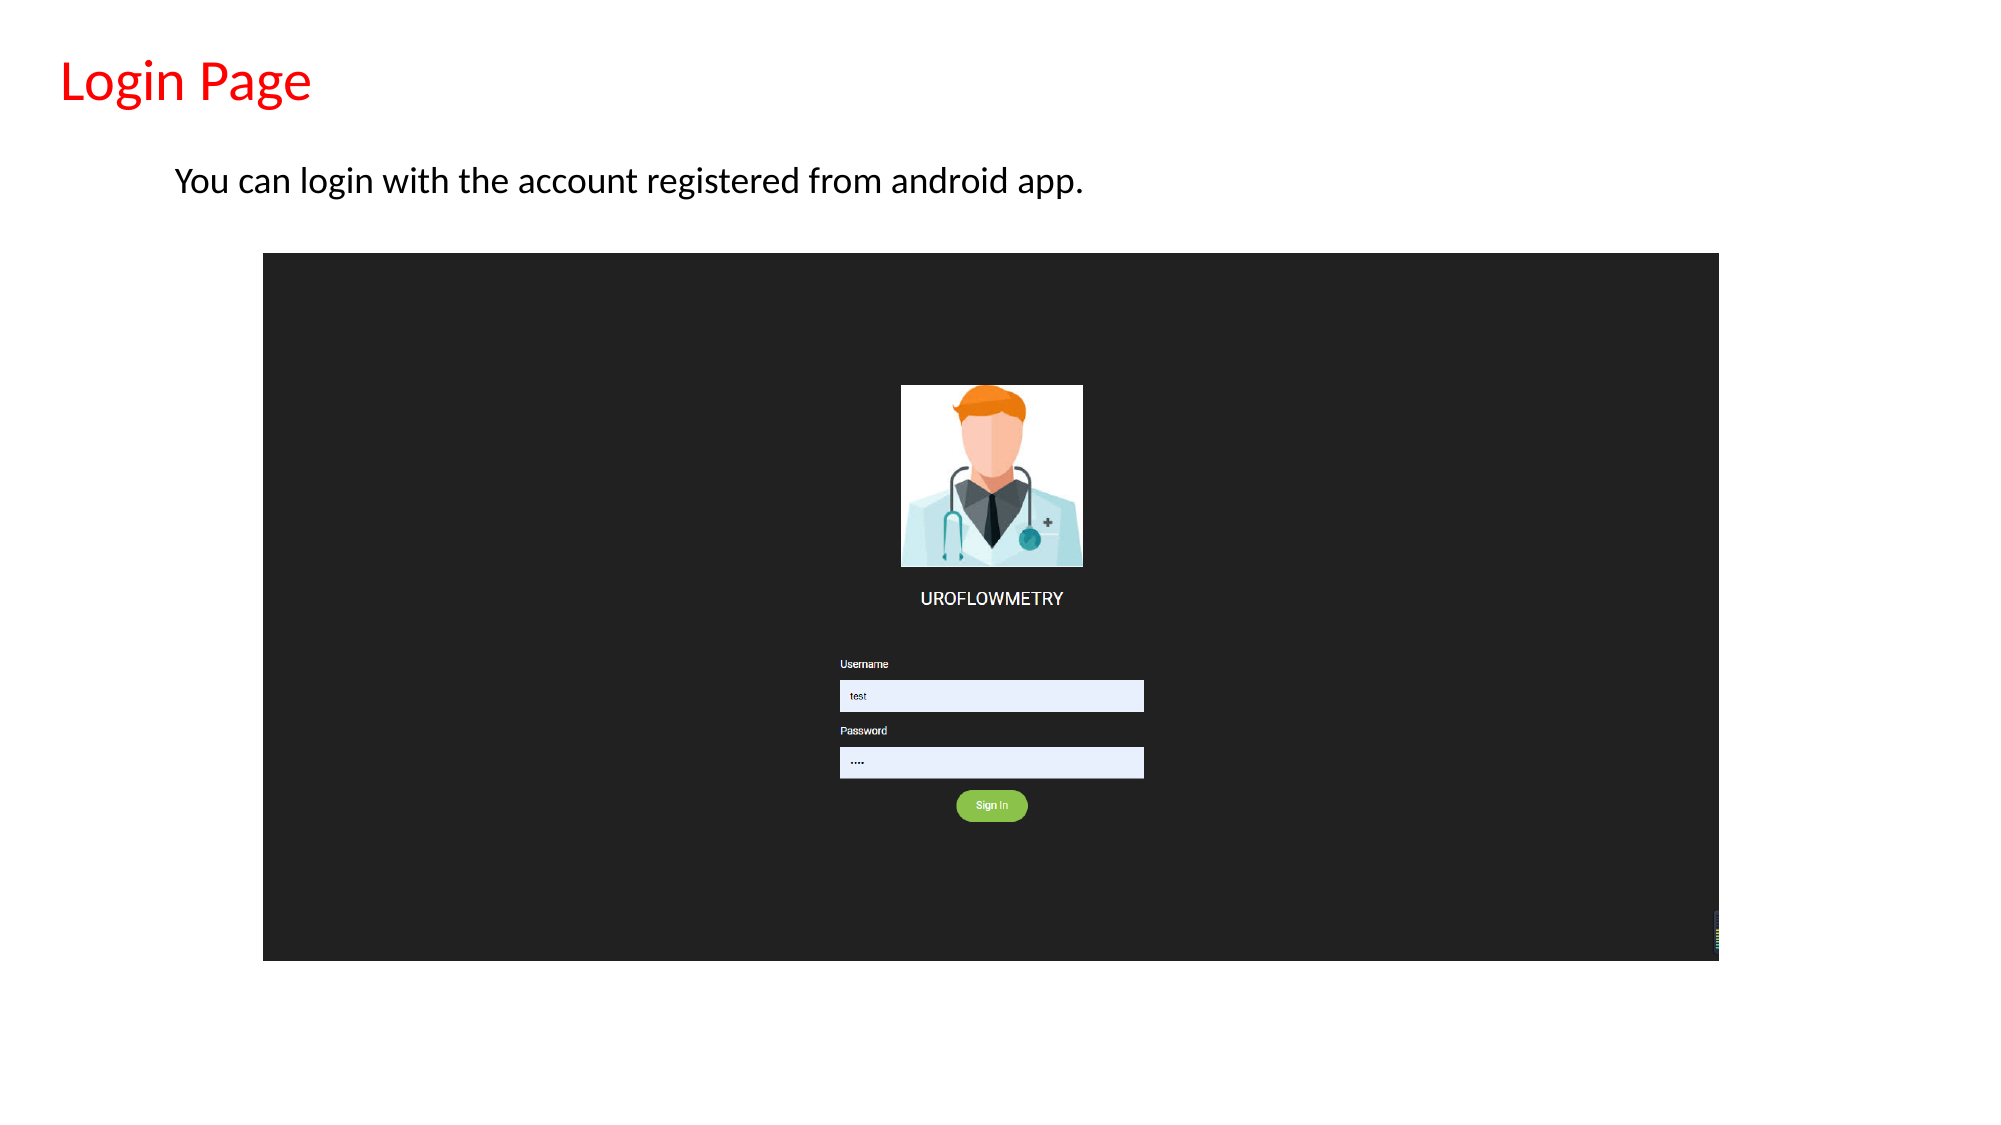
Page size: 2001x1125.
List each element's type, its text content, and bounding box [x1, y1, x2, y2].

text_box You can login with the account registered from android app. [160, 148, 1101, 209]
text_box Login Page [45, 34, 328, 120]
picture [263, 253, 1719, 961]
